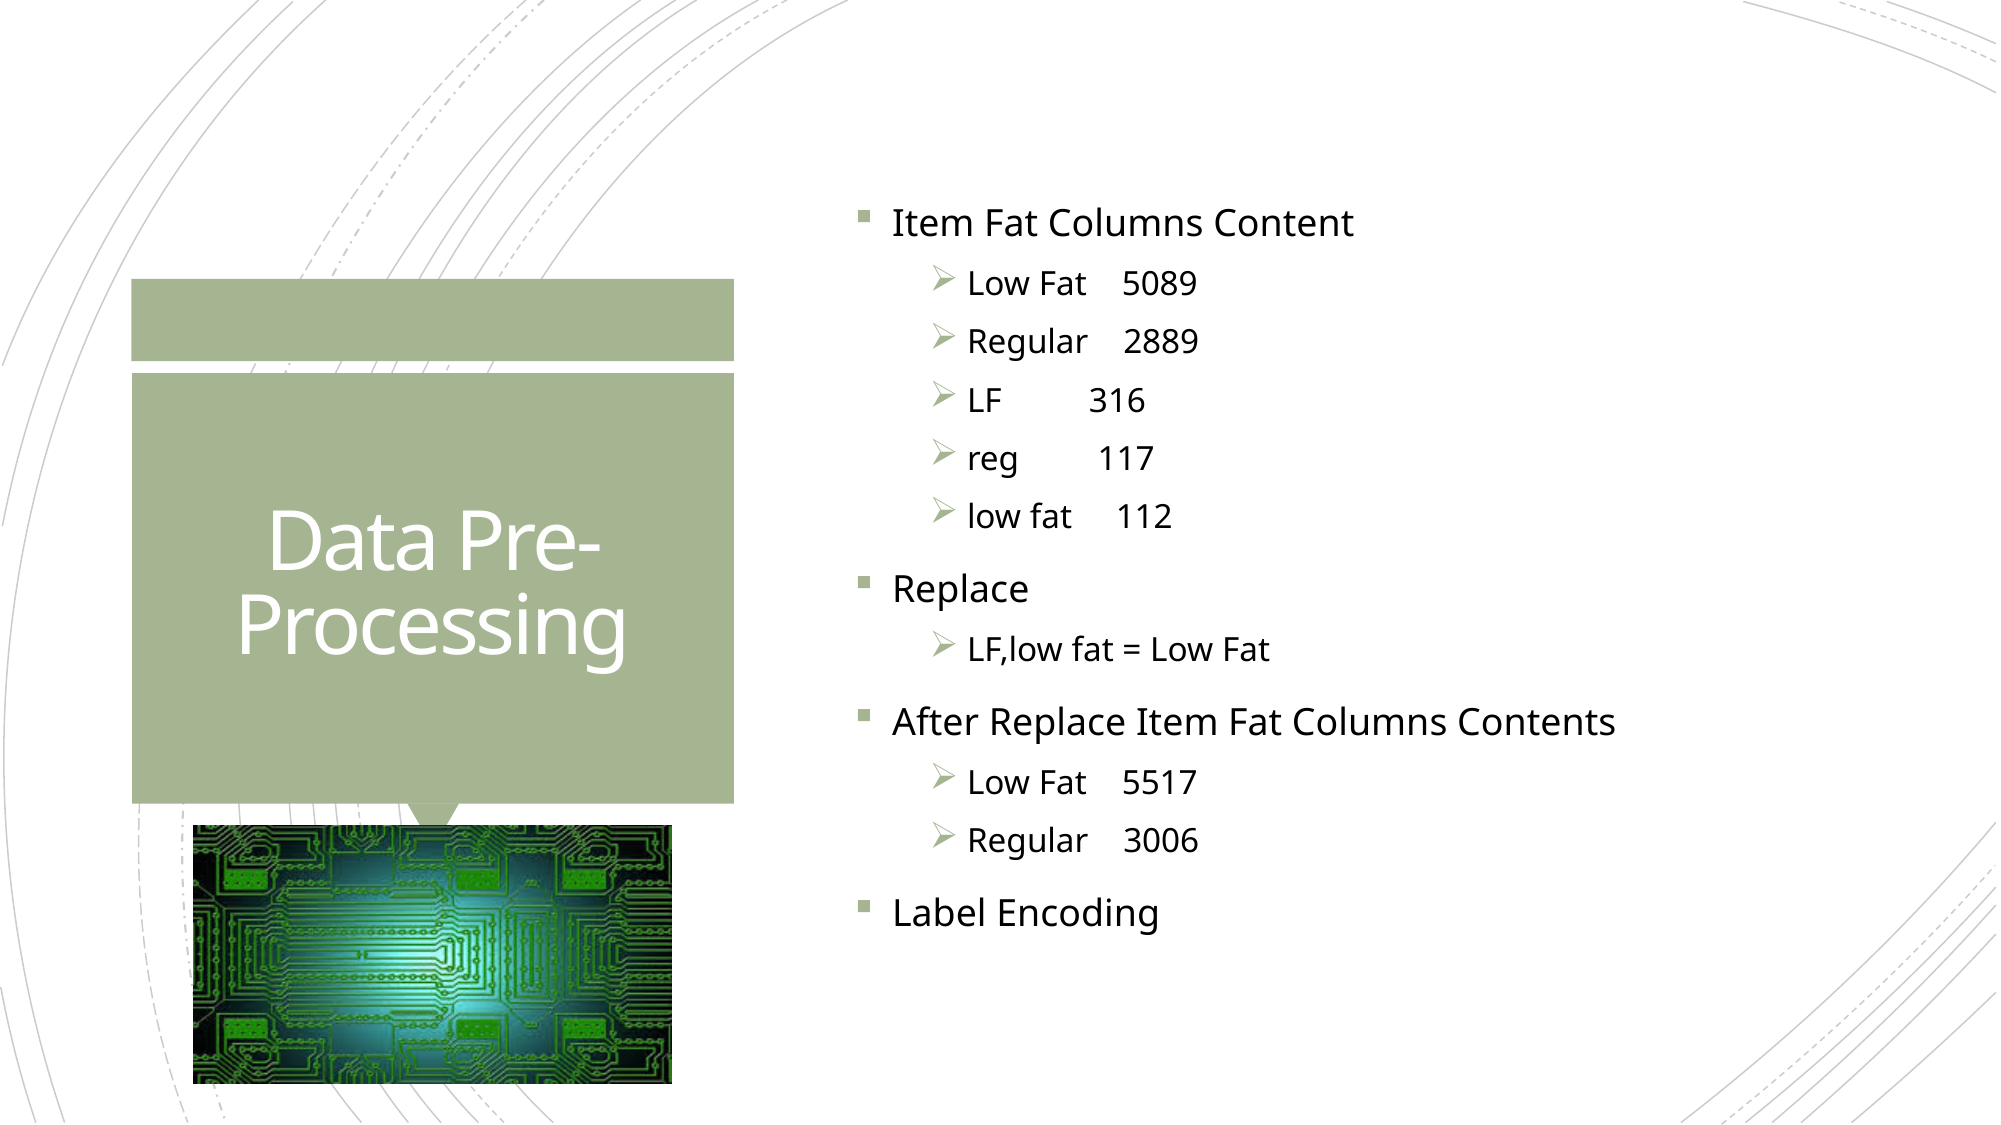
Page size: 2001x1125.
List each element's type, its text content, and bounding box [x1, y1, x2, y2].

picture [193, 825, 672, 1084]
list Item Fat Columns Content Low Fat 5089 Regular 2889 LF 316 reg 117 low fat 112 Replace LF,low fat = Low Fat After Replace Item Fat Columns Contents Low Fat 5517 Regular 3006 Label Encoding [839, 131, 1871, 993]
title Data Pre-Processing [145, 385, 720, 789]
